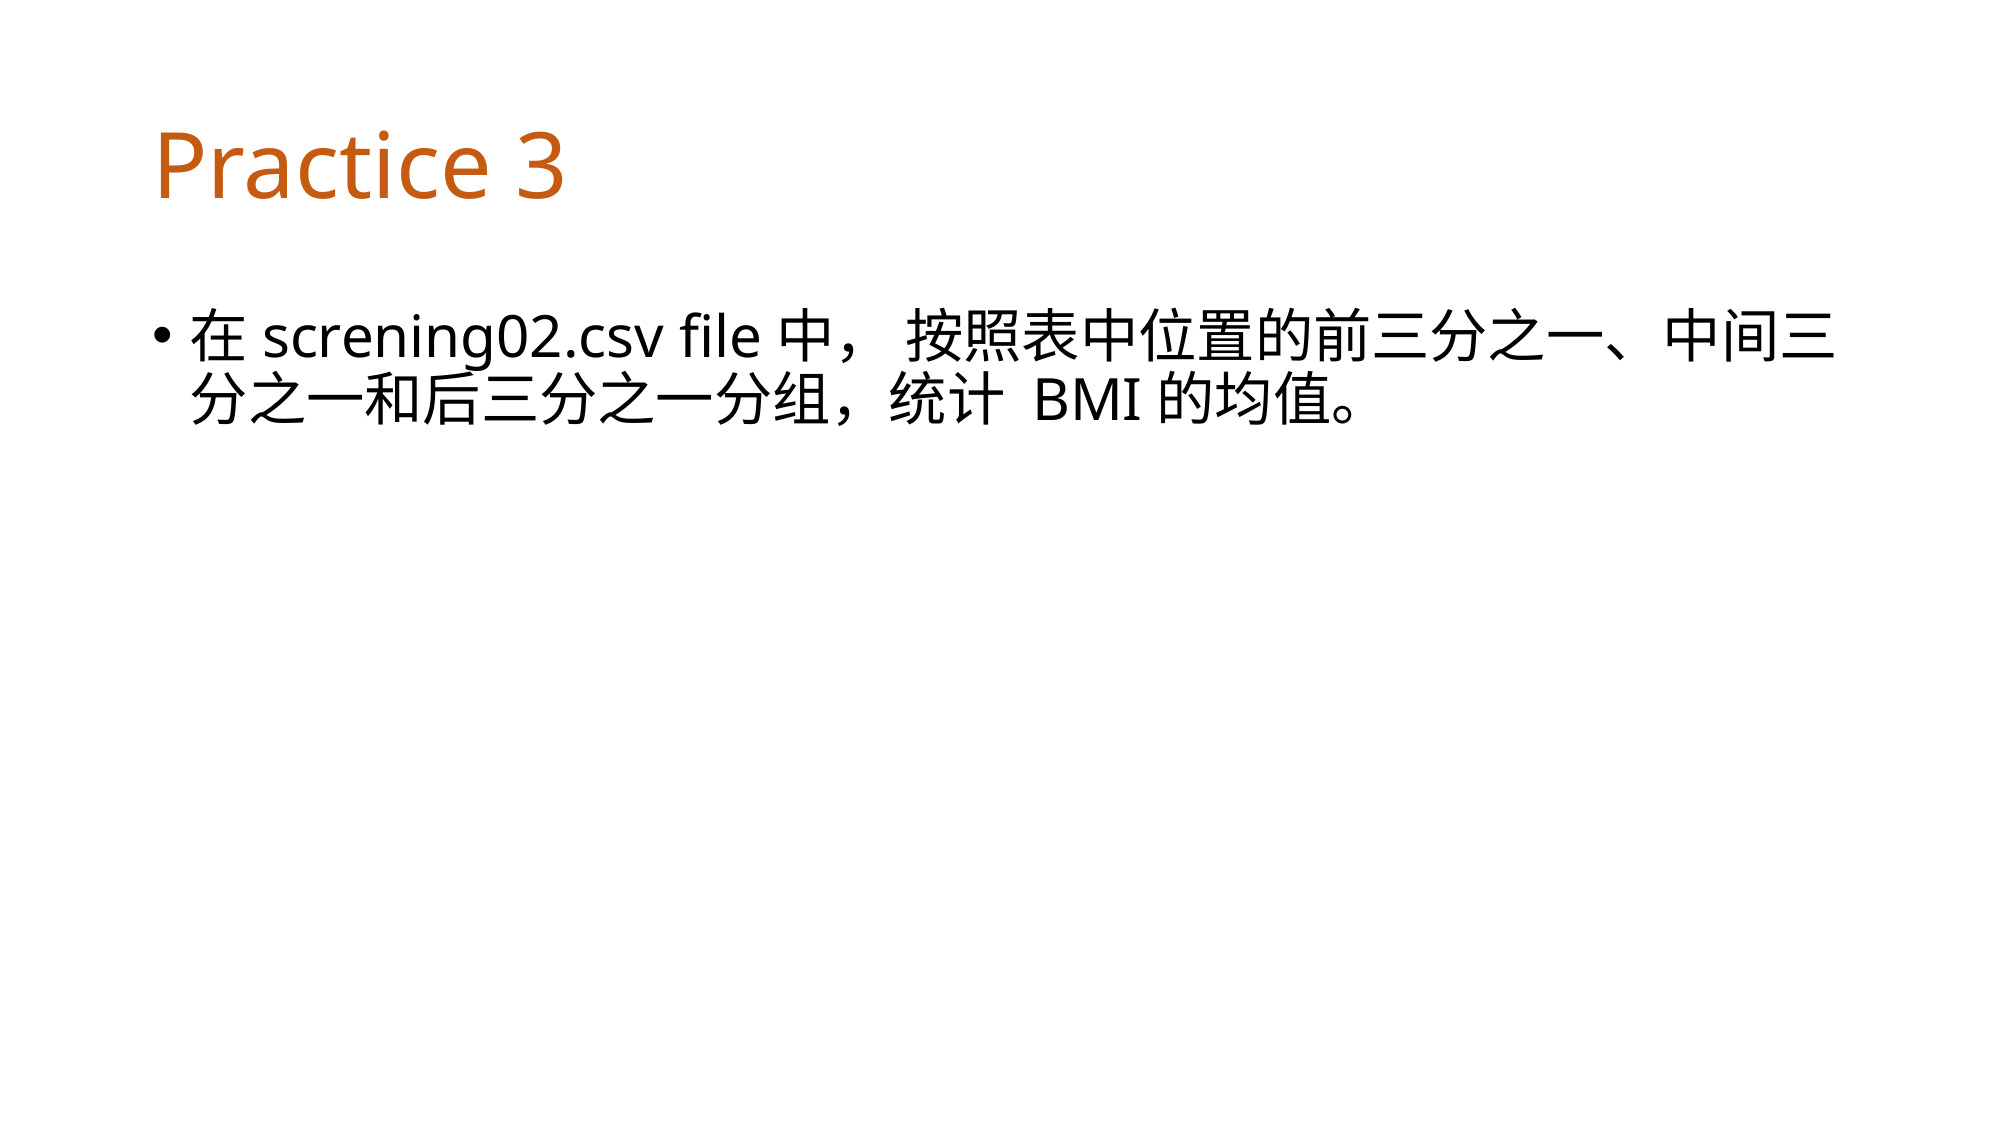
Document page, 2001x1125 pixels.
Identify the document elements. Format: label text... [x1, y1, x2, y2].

list 在screning02.csv file中， 按照表中位置的前三分之一、中间三分之一和后三分之一分组，统计 BMI的均值。 [137, 299, 1863, 1014]
title Practice 3 [137, 59, 1863, 278]
